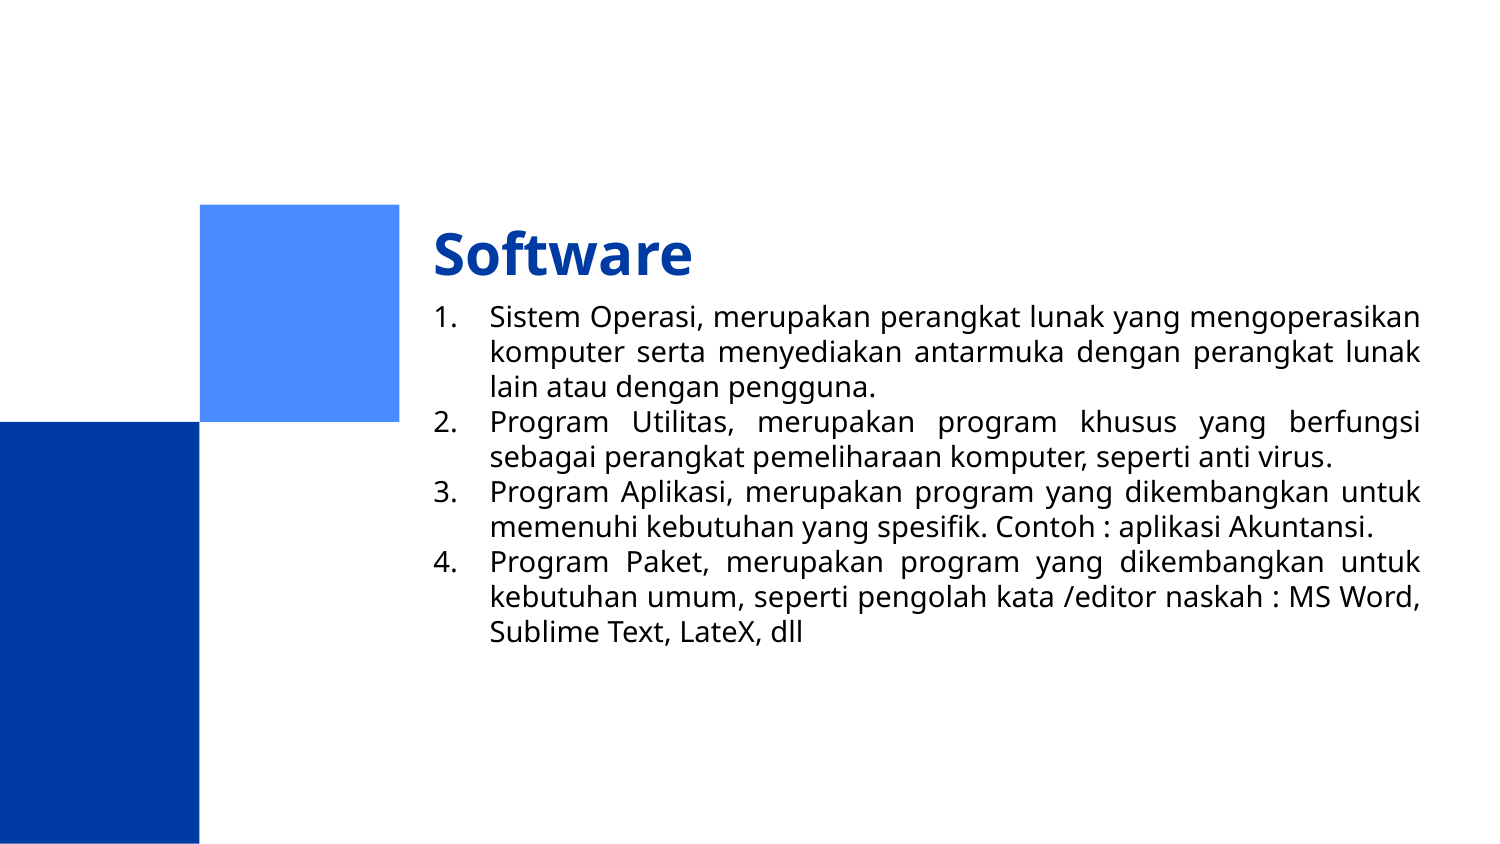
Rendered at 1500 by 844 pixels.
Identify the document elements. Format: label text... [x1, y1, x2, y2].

subtitle Sistem Operasi, merupakan perangkat lunak yang mengoperasikan komputer serta menyediakan antarmuka dengan perangkat lunak lain atau dengan pengguna. Program Utilitas, merupakan program khusus yang berfungsi sebagai perangkat pemeliharaan komputer, seperti anti virus. Program Aplikasi, merupakan program yang dikembangkan untuk memenuhi kebutuhan yang spesifik. Contoh : aplikasi Akuntansi. Program Paket, merupakan program yang dikembangkan untuk kebutuhan umum, seperti pengolah kata /editor naskah : MS Word, Sublime Text, LateX, dll [418, 283, 1437, 531]
title Software [418, 202, 1084, 283]
